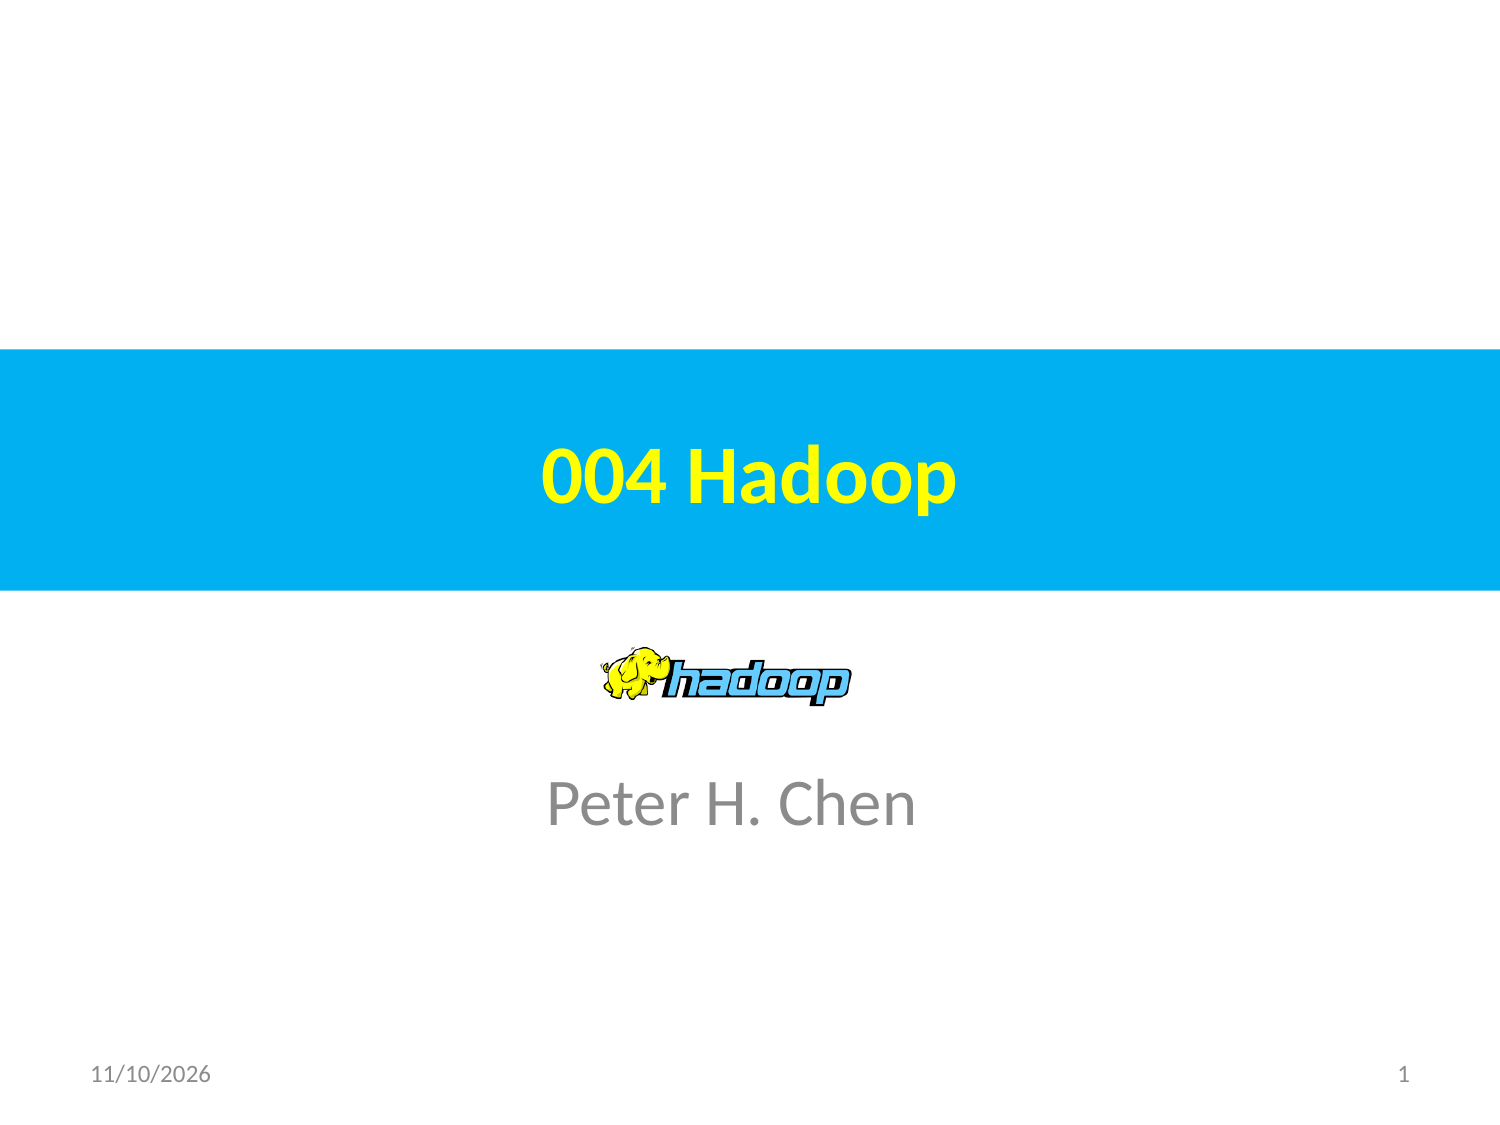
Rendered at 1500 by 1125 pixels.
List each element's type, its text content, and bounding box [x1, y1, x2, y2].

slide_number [75, 1042, 425, 1103]
slide_number 1 [1074, 1042, 1425, 1103]
title 004 Hadoop [0, 349, 1500, 591]
subtitle Peter H. Chen [206, 751, 1257, 866]
picture [596, 602, 856, 749]
